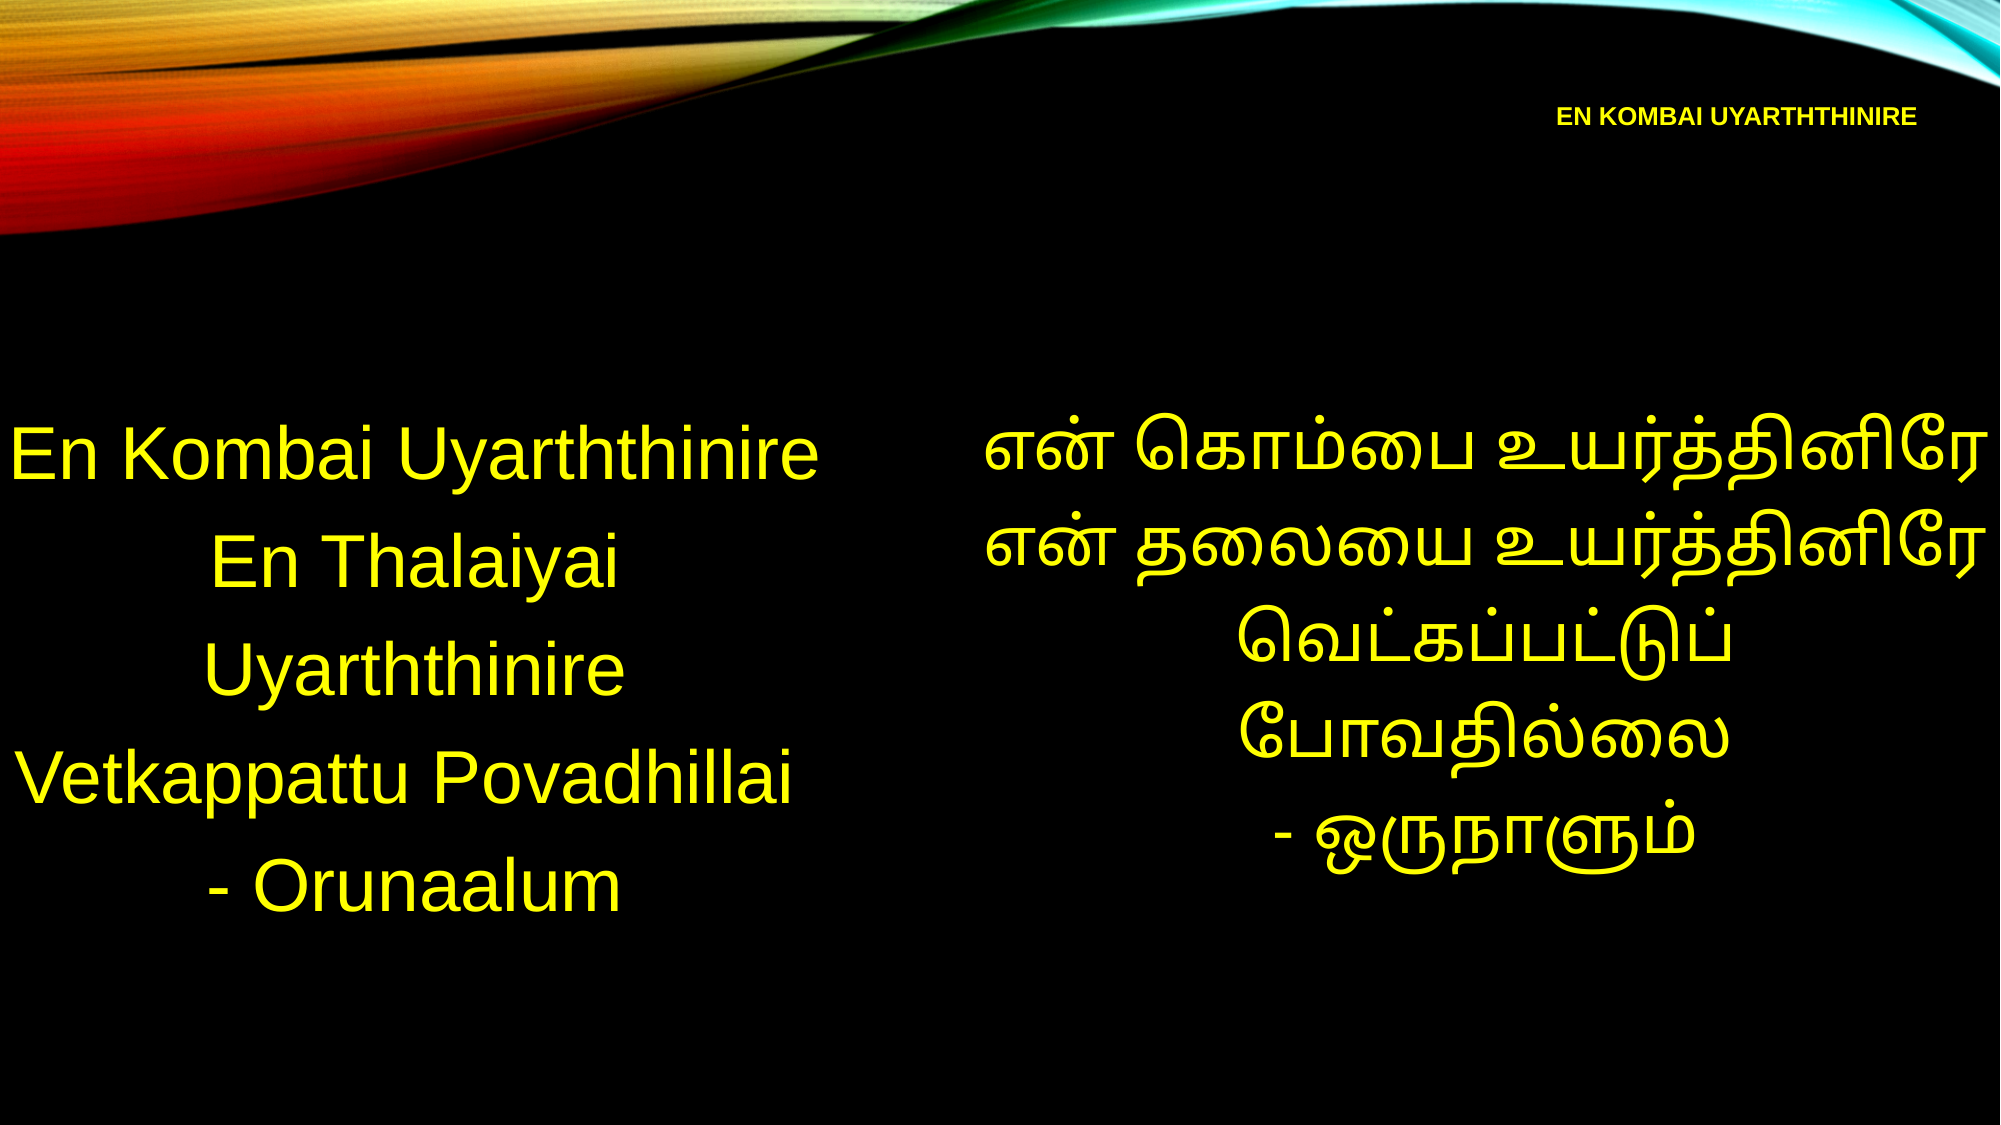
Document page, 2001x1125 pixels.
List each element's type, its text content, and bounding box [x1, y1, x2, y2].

list என் கொம்பை உயர்த்தினிரே என் தலையை உயர்த்தினிரே வெட்கப்பட்டுப் போவதில்லை - ஒருநாளும் [950, 379, 2000, 1068]
picture [0, 0, 2000, 237]
title En Kombai Uyarththinire [234, 85, 1933, 139]
list En Kombai Uyarththinire En Thalaiyai Uyarththinire Vetkappattu Povadhillai - Orunaalum [0, 378, 854, 987]
